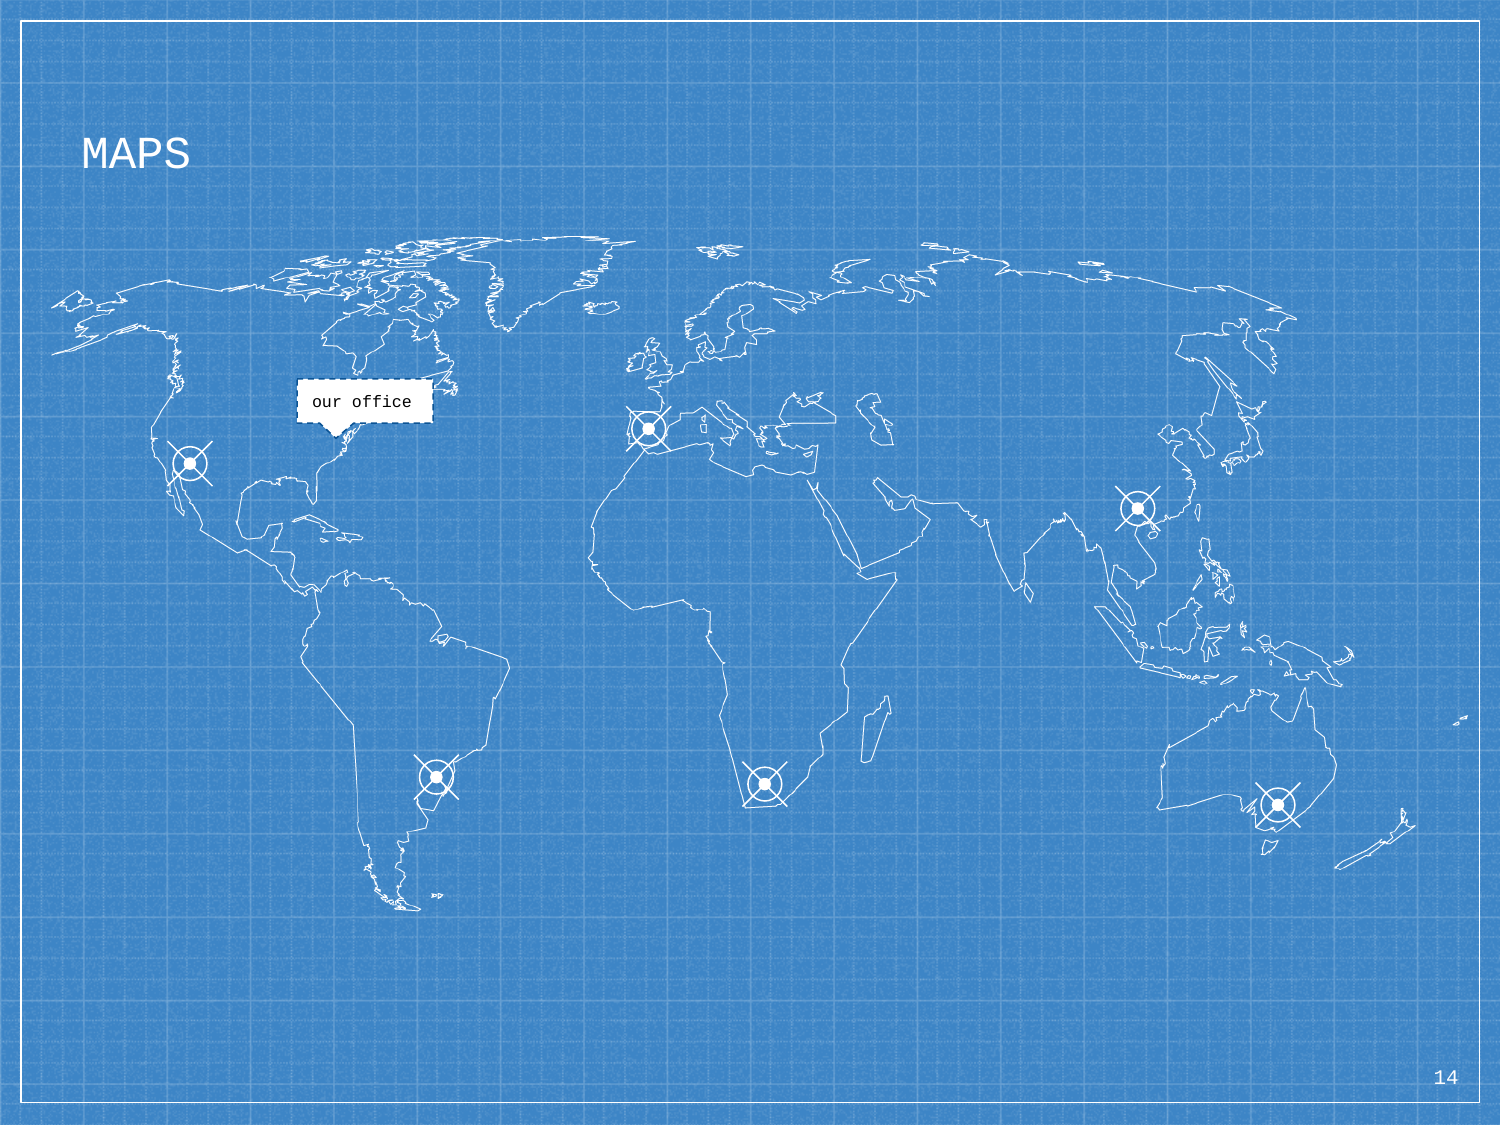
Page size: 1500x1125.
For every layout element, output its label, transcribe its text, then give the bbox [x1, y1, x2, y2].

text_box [1255, 782, 1301, 828]
picture [0, 0, 1500, 1125]
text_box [626, 406, 672, 452]
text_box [167, 440, 213, 487]
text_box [742, 761, 788, 807]
slide_number ‹#› [1398, 1048, 1474, 1113]
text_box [1115, 485, 1161, 532]
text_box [413, 754, 460, 800]
title MAPS [66, 108, 1417, 199]
